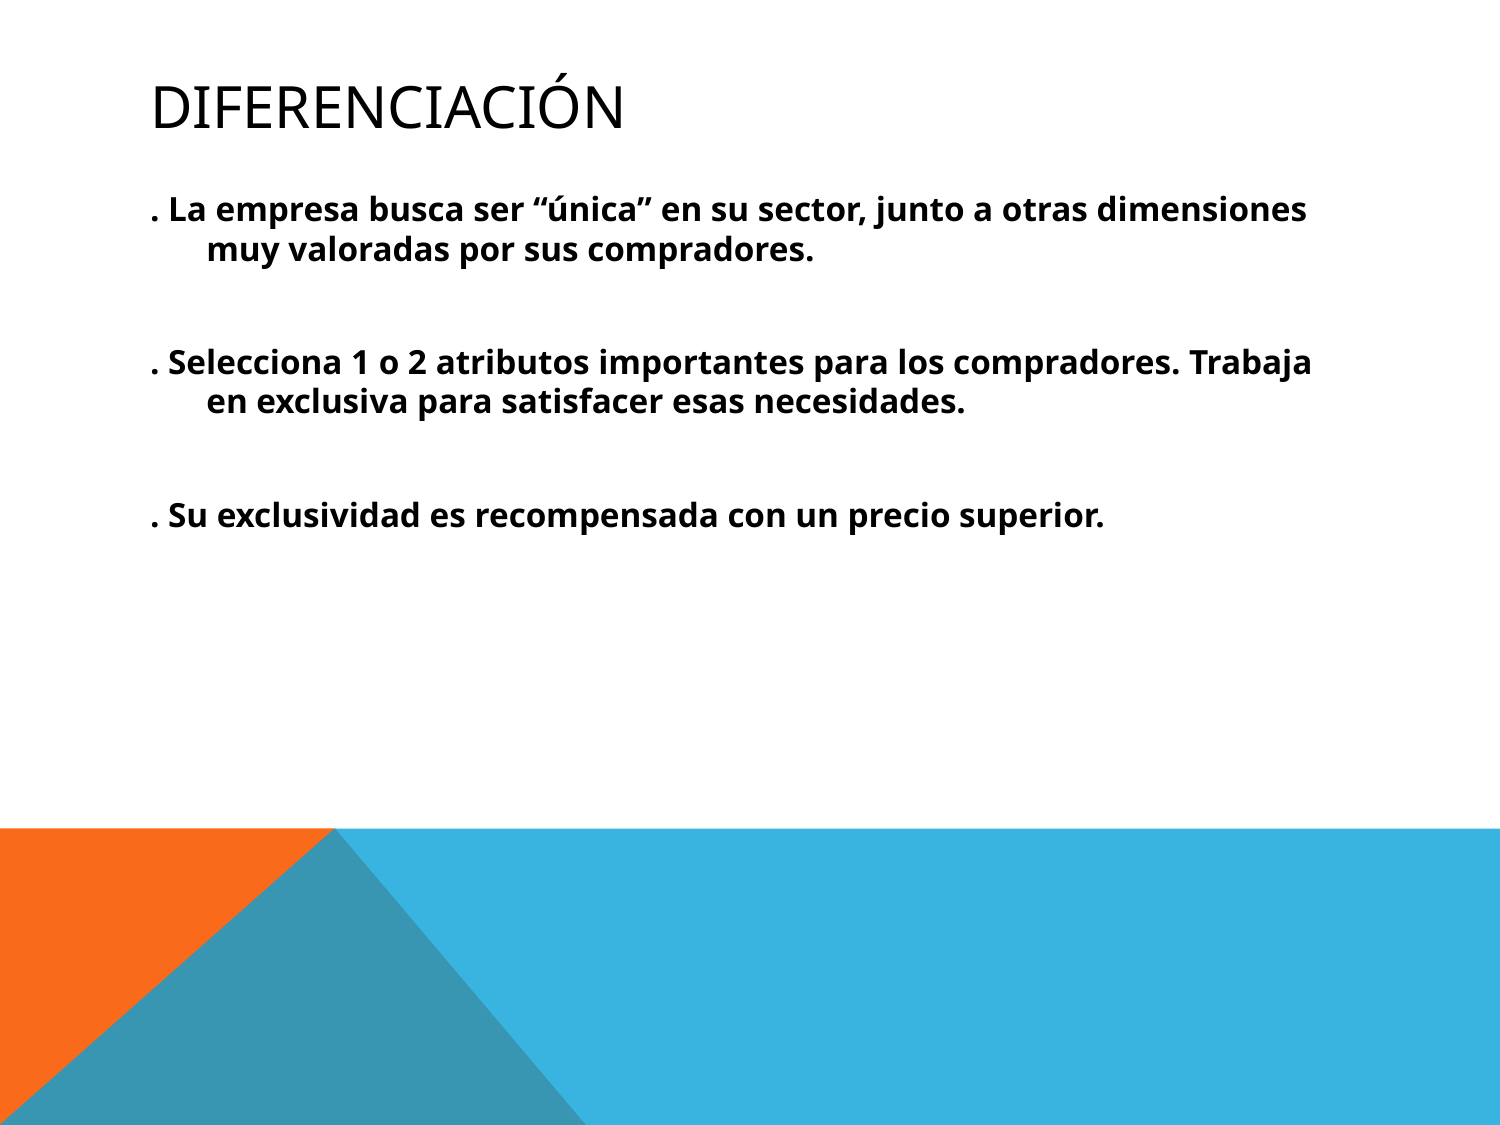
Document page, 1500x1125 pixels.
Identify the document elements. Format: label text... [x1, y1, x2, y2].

title Diferenciación [135, 60, 1369, 150]
list . La empresa busca ser “única” en su sector, junto a otras dimensiones muy valoradas por sus compradores. . Selecciona 1 o 2 atributos importantes para los compradores. Trabaja en exclusiva para satisfacer esas necesidades. . Su exclusividad es recompensada con un precio superior. [135, 180, 1369, 768]
